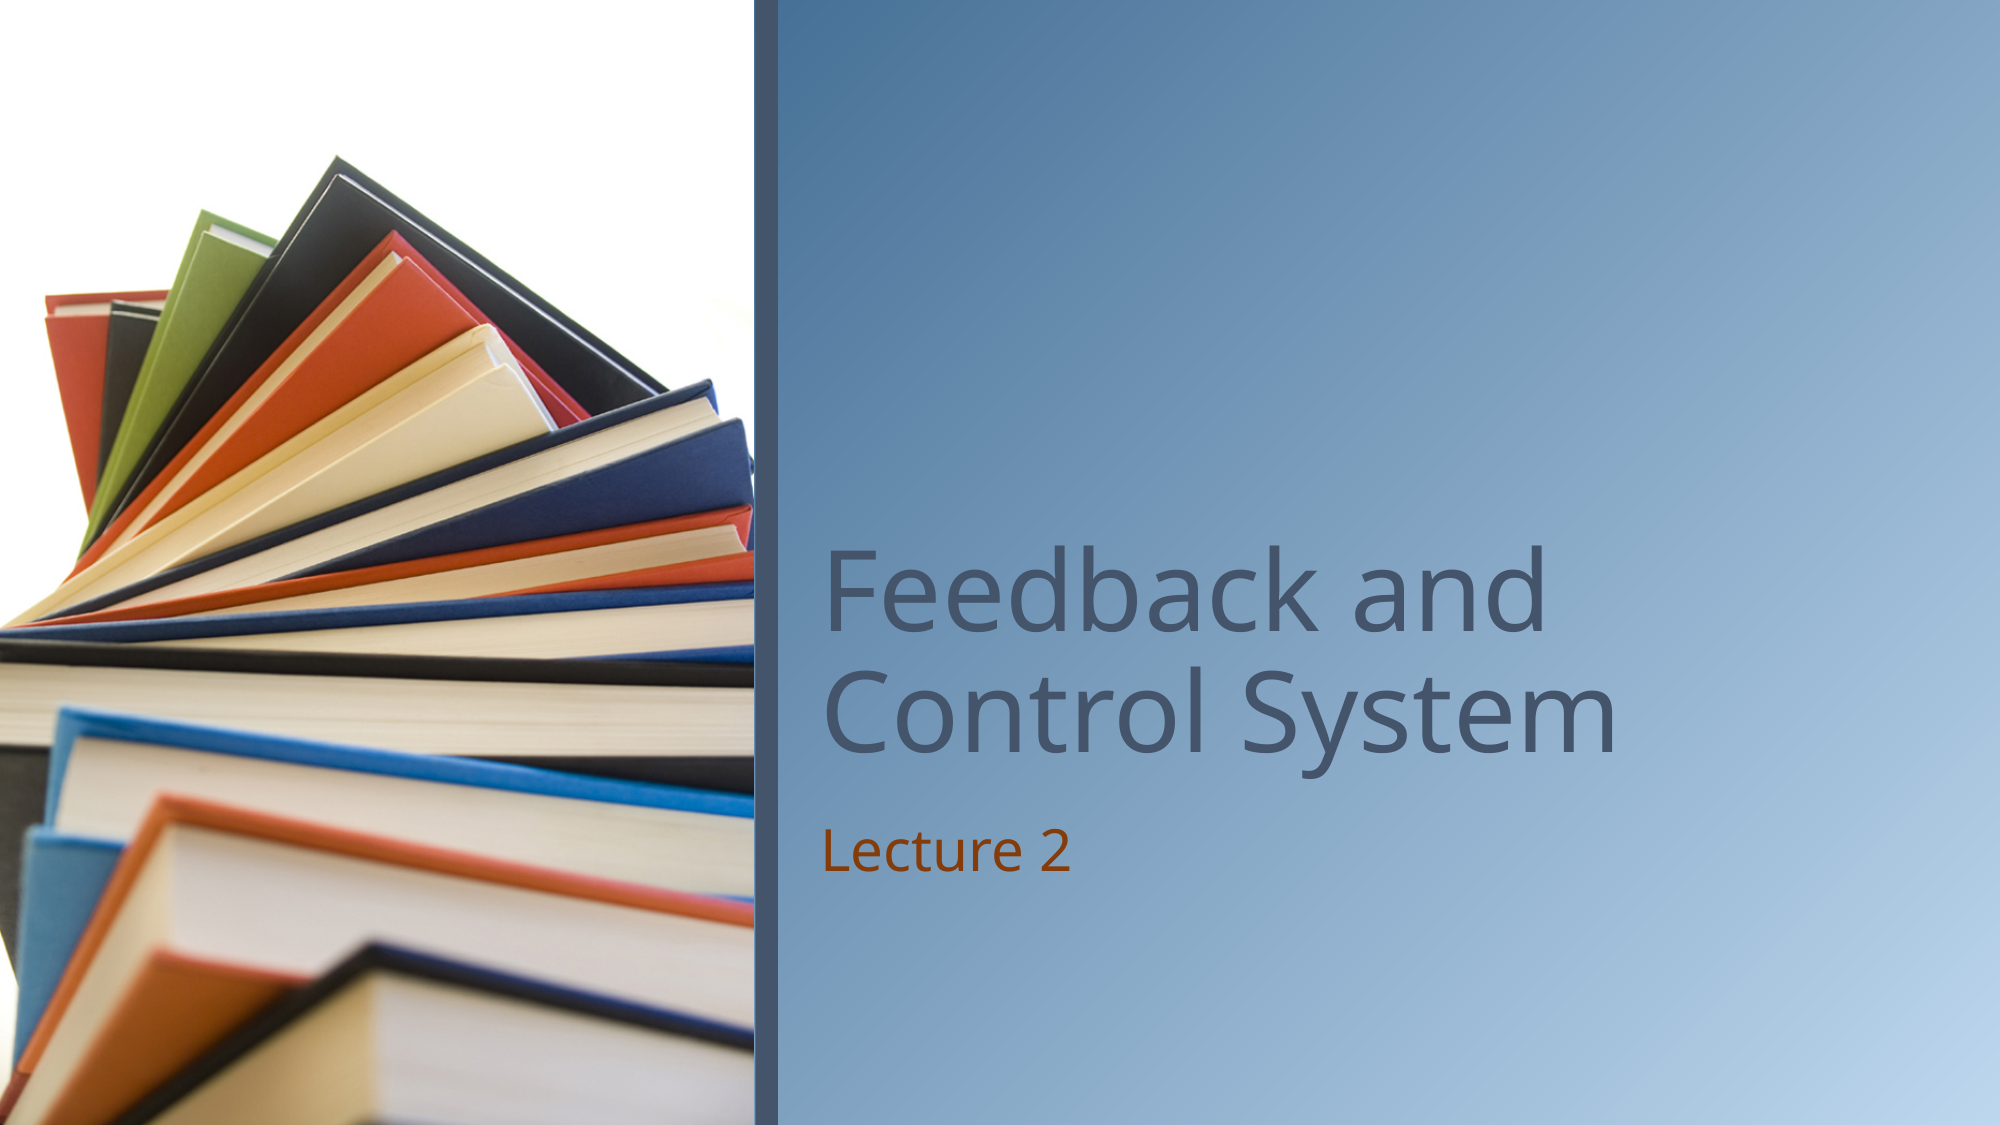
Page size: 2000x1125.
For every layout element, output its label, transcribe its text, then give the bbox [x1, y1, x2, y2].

title Feedback and Control System [800, 245, 1951, 787]
subtitle Lecture 2 [800, 808, 1951, 1013]
picture [0, 0, 754, 1125]
